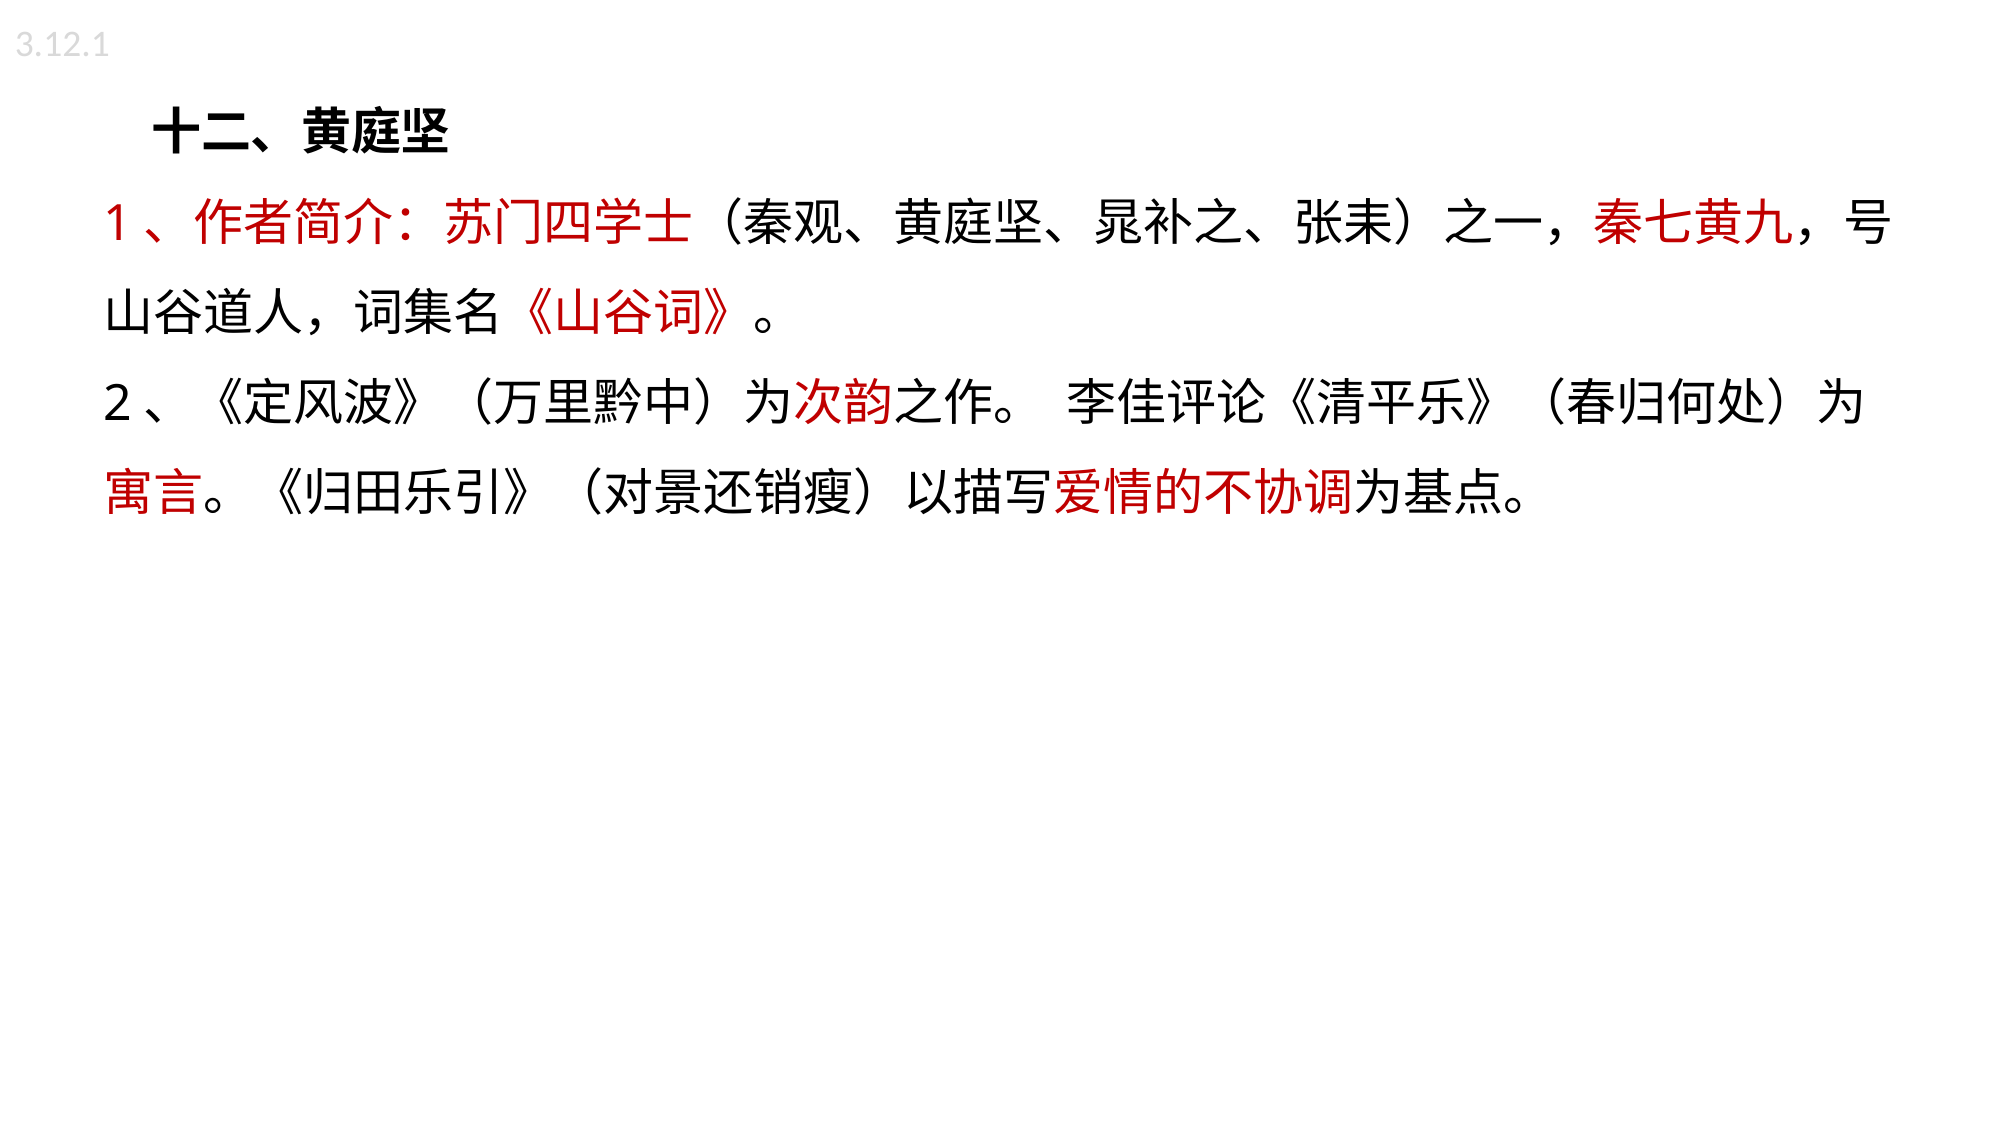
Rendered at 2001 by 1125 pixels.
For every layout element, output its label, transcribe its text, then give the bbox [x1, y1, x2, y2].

text_box 3.12.1 [0, 12, 141, 72]
text_box 十二、黄庭坚 1、作者简介：苏门四学士（秦观、黄庭坚、晁补之、张耒）之一，秦七黄九，号山谷道人，词集名《山谷词》。 2、《定风波》（万里黔中）为次韵之作。 李佳评论《清平乐》（春归何处）为寓言。《归田乐引》（对景还销瘦）以描写爱情的不协调为基点。 [103, 69, 1908, 521]
